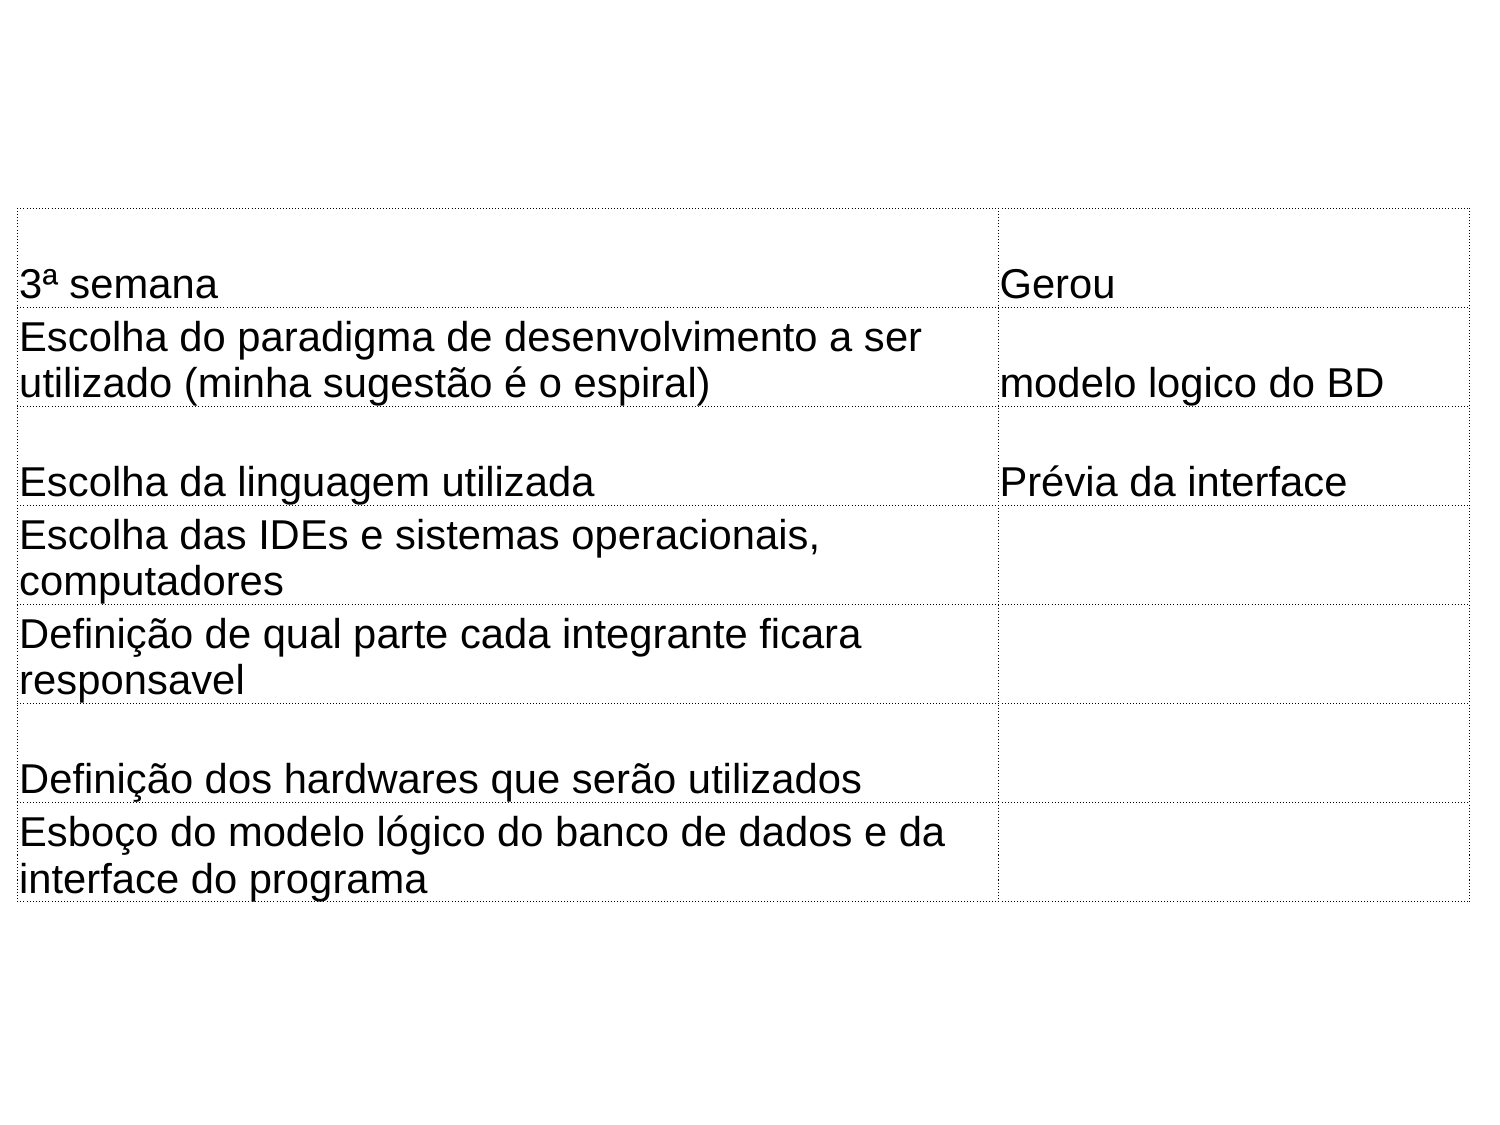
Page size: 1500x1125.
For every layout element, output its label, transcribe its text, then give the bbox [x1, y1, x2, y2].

table_cell Prévia da interface [998, 406, 1469, 505]
table_header 3ª semana [18, 208, 998, 307]
table_cell [998, 505, 1469, 604]
table_cell Definição dos hardwares que serão utilizados [18, 704, 998, 803]
table_cell Escolha da linguagem utilizada [18, 406, 998, 505]
table_cell [998, 704, 1469, 803]
table_cell modelo logico do BD [998, 307, 1469, 406]
table_cell [998, 803, 1469, 902]
table_cell Escolha do paradigma de desenvolvimento a ser utilizado (minha sugestão é o espiral) [18, 307, 998, 406]
table_cell [998, 604, 1469, 704]
table_cell Escolha das IDEs e sistemas operacionais, computadores [18, 505, 998, 604]
table_cell Esboço do modelo lógico do banco de dados e da interface do programa [18, 803, 998, 902]
table_cell Definição de qual parte cada integrante ficara responsavel [18, 604, 998, 704]
table_header Gerou [998, 208, 1469, 307]
